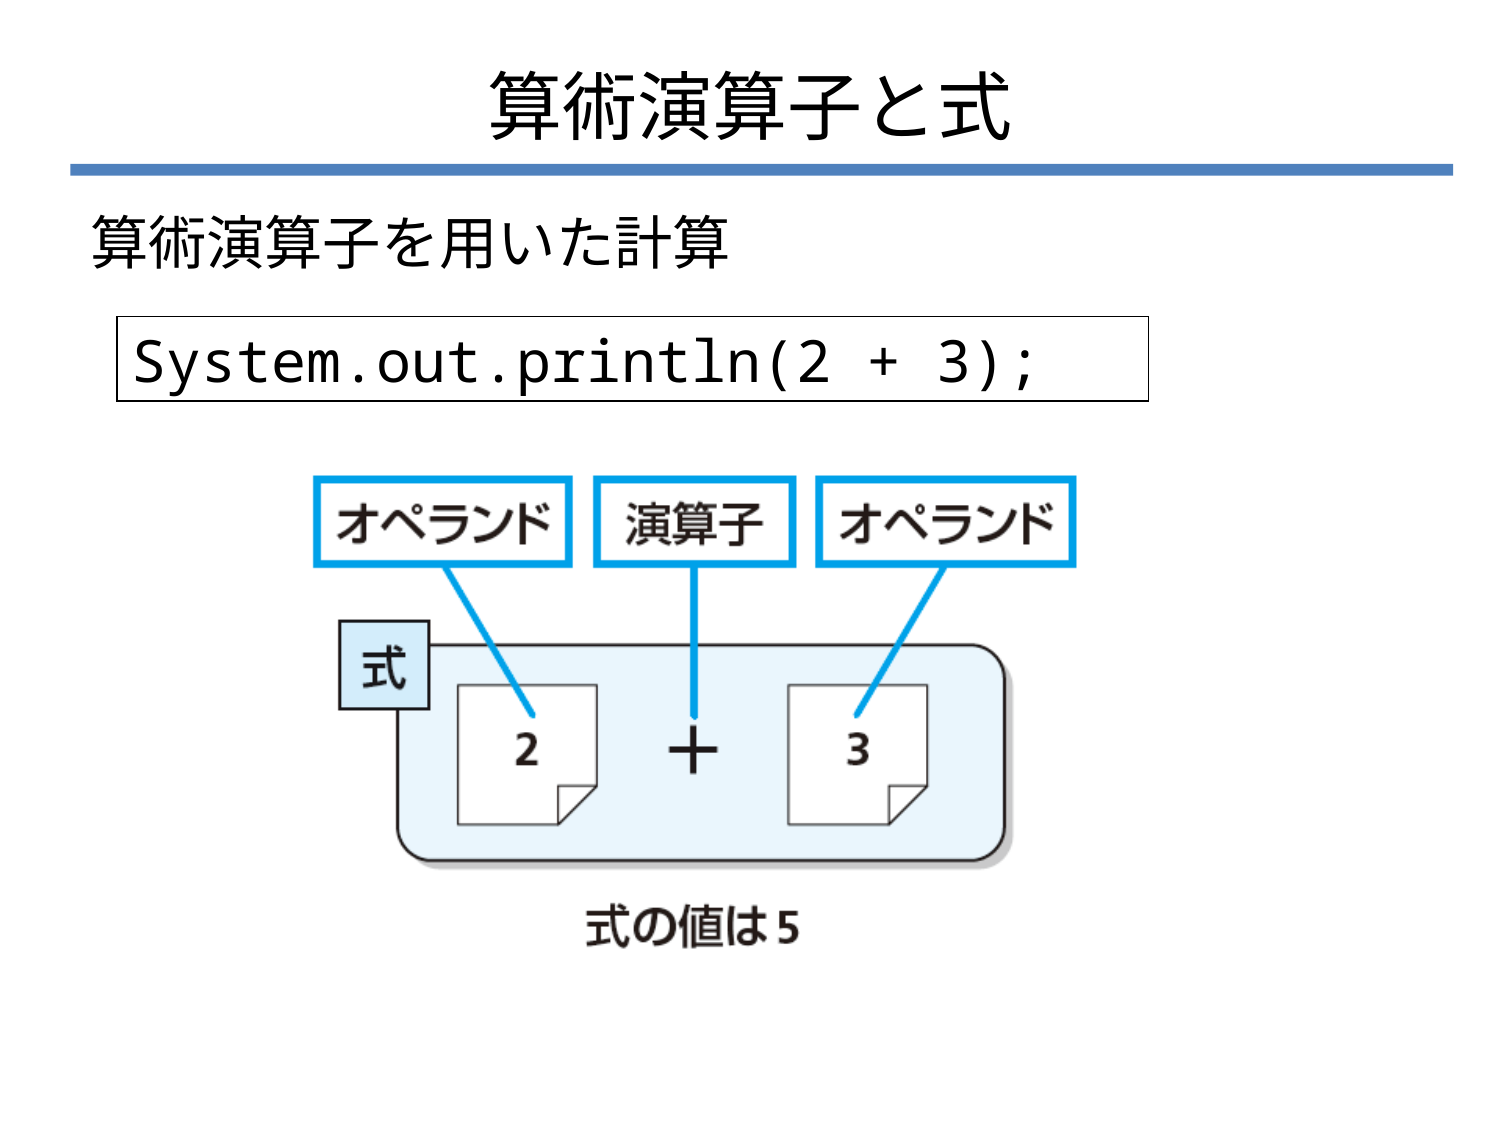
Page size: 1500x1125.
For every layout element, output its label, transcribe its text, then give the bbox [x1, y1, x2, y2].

list 算術演算子を用いた計算 [75, 199, 1425, 1020]
title 算術演算子と式 [75, 45, 1425, 164]
picture [304, 468, 1083, 955]
text_box System.out.println(2 + 3); [117, 316, 1149, 402]
